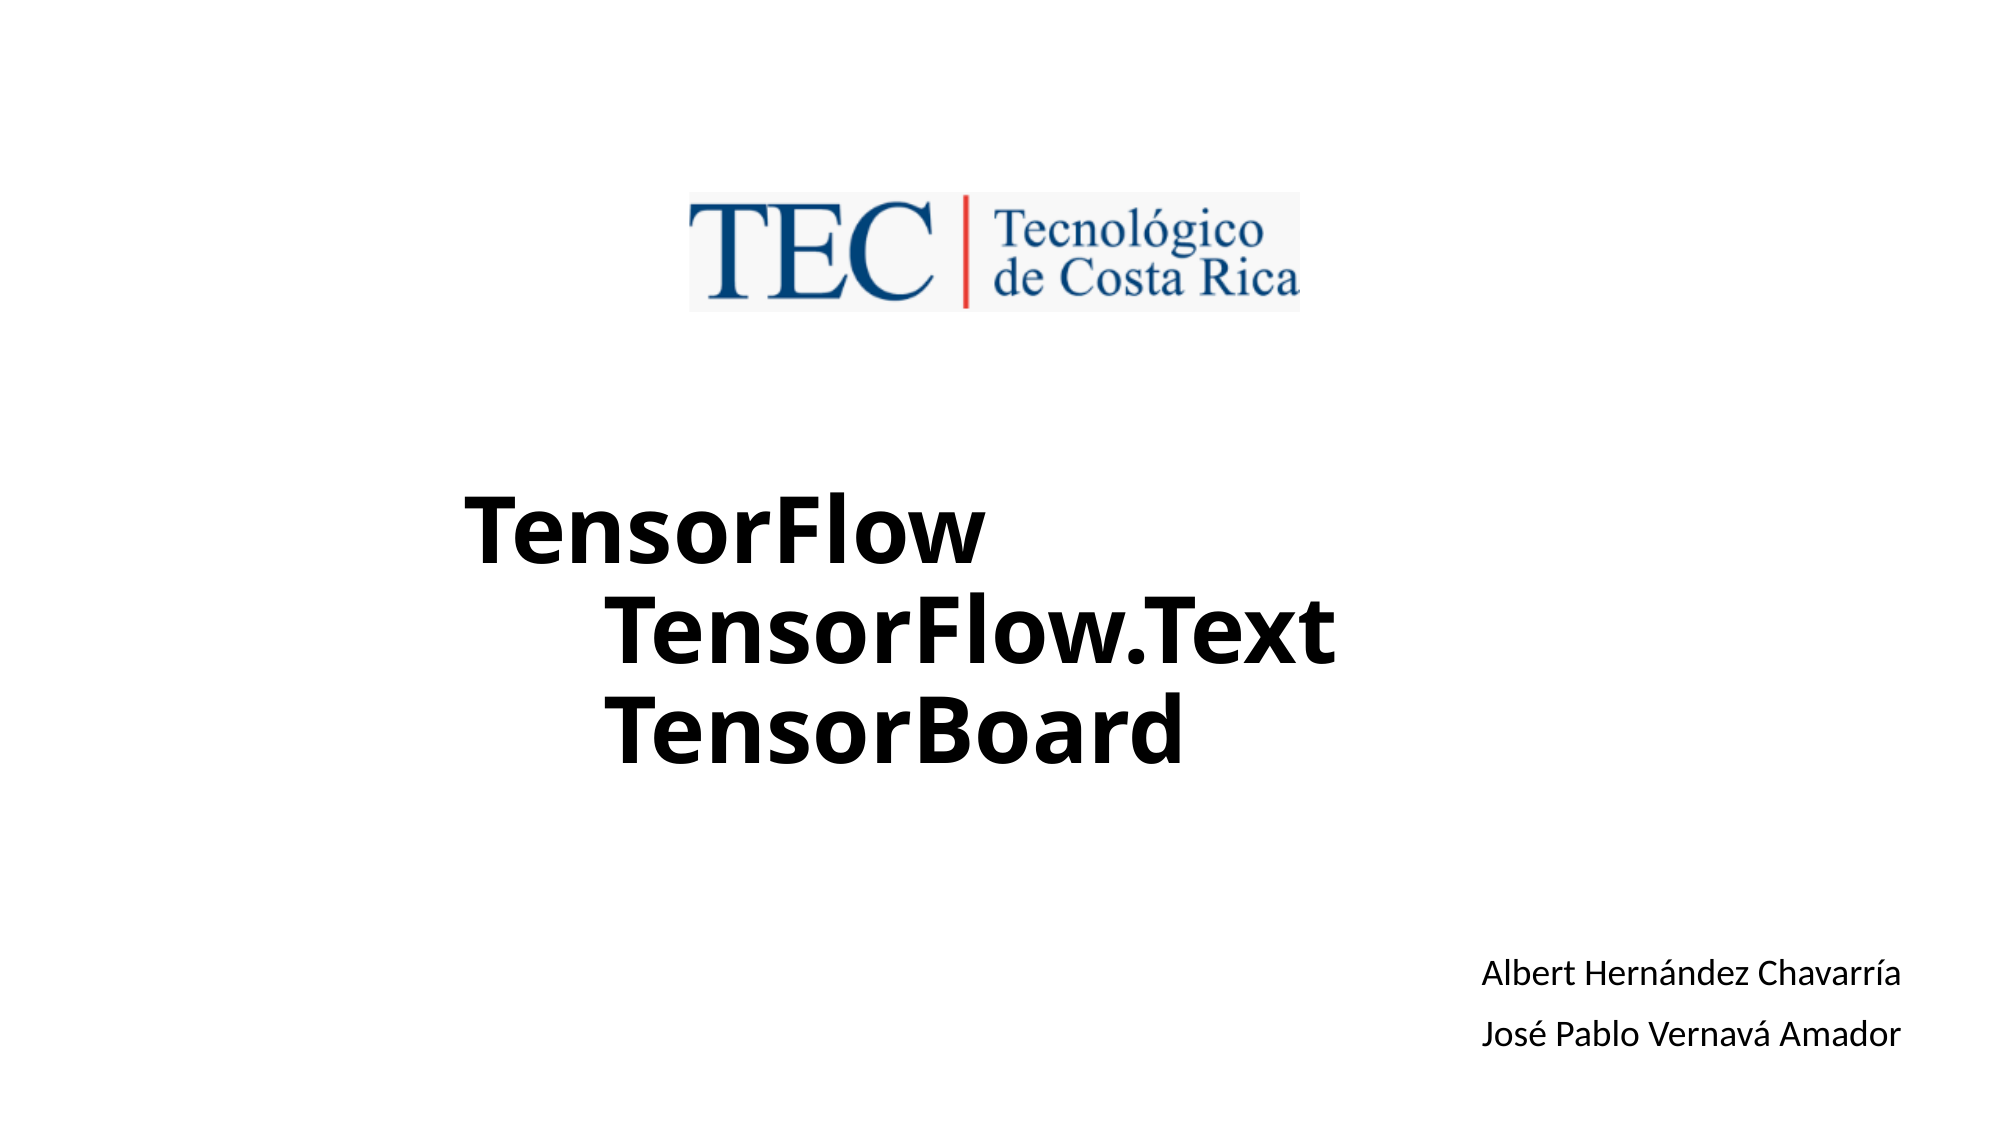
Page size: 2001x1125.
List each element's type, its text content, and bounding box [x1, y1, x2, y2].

title TensorFlow TensorFlow.Text TensorBoard [448, 399, 1613, 792]
subtitle Albert Hernández Chavarría José Pablo Vernavá Amador [1348, 945, 1917, 1075]
picture [688, 192, 1300, 312]
